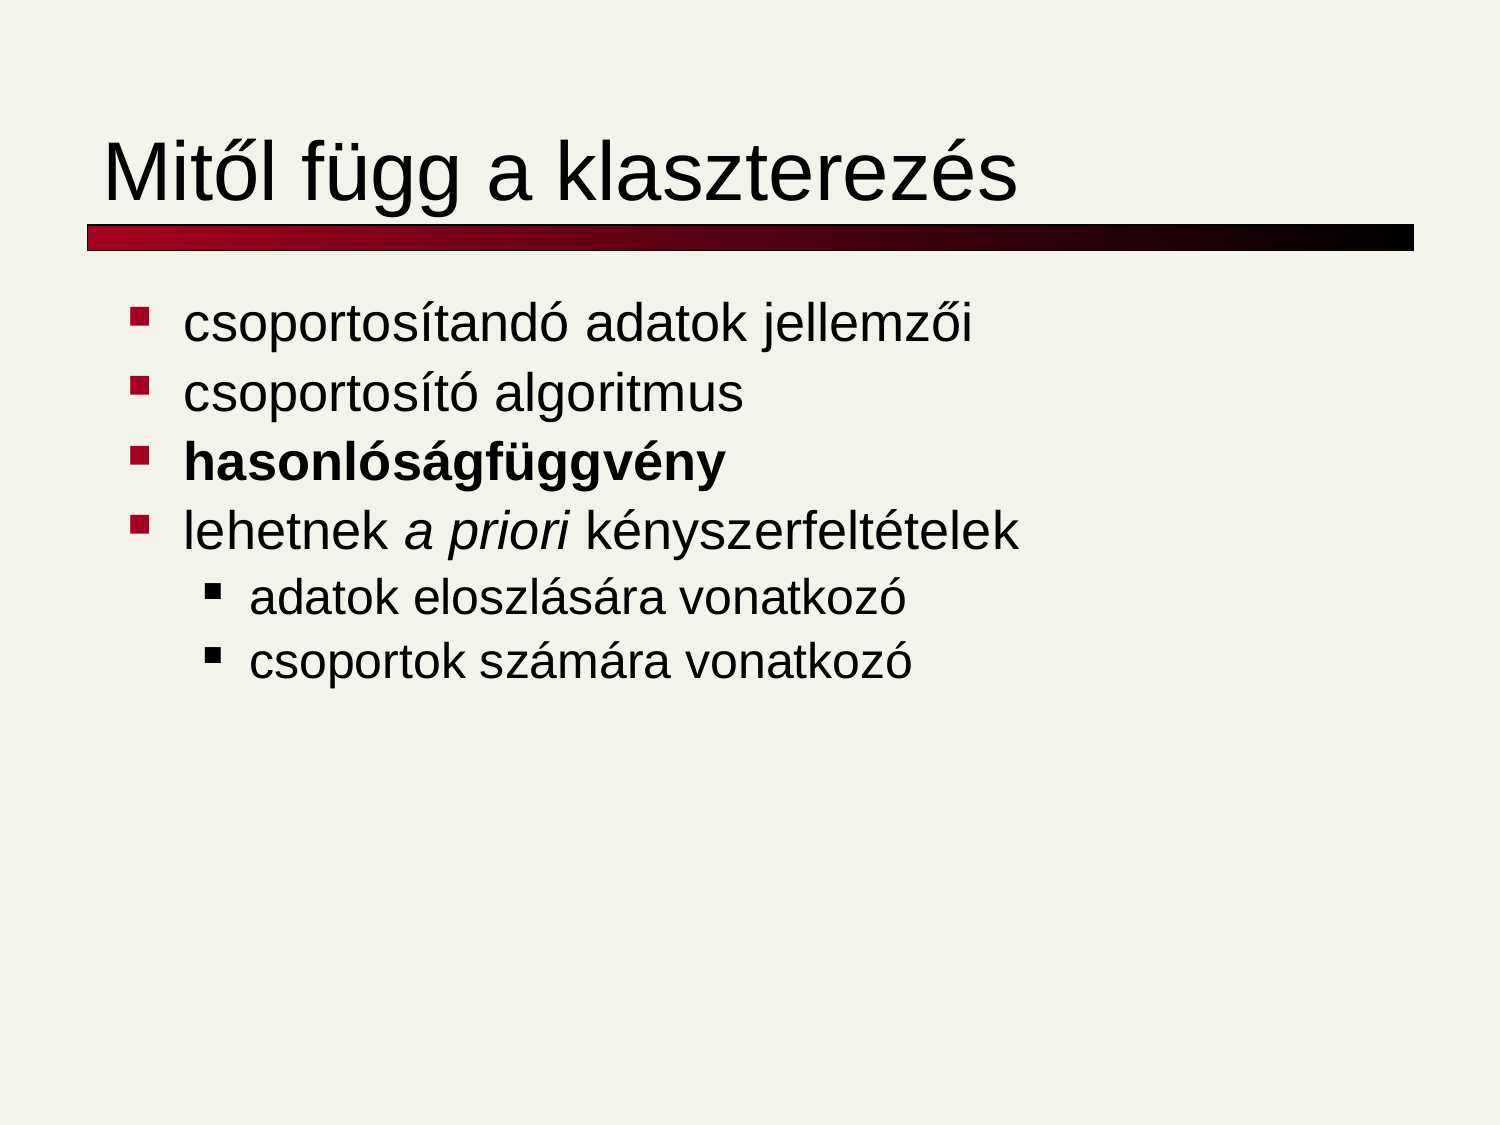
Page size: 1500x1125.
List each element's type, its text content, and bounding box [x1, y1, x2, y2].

list csoportosítandó adatok jellemzői csoportosító algoritmus hasonlóságfüggvény lehetnek a priori kényszerfeltételek adatok eloszlására vonatkozó csoportok számára vonatkozó [112, 287, 1388, 1088]
title Mitől függ a klaszterezés [87, 62, 1413, 225]
